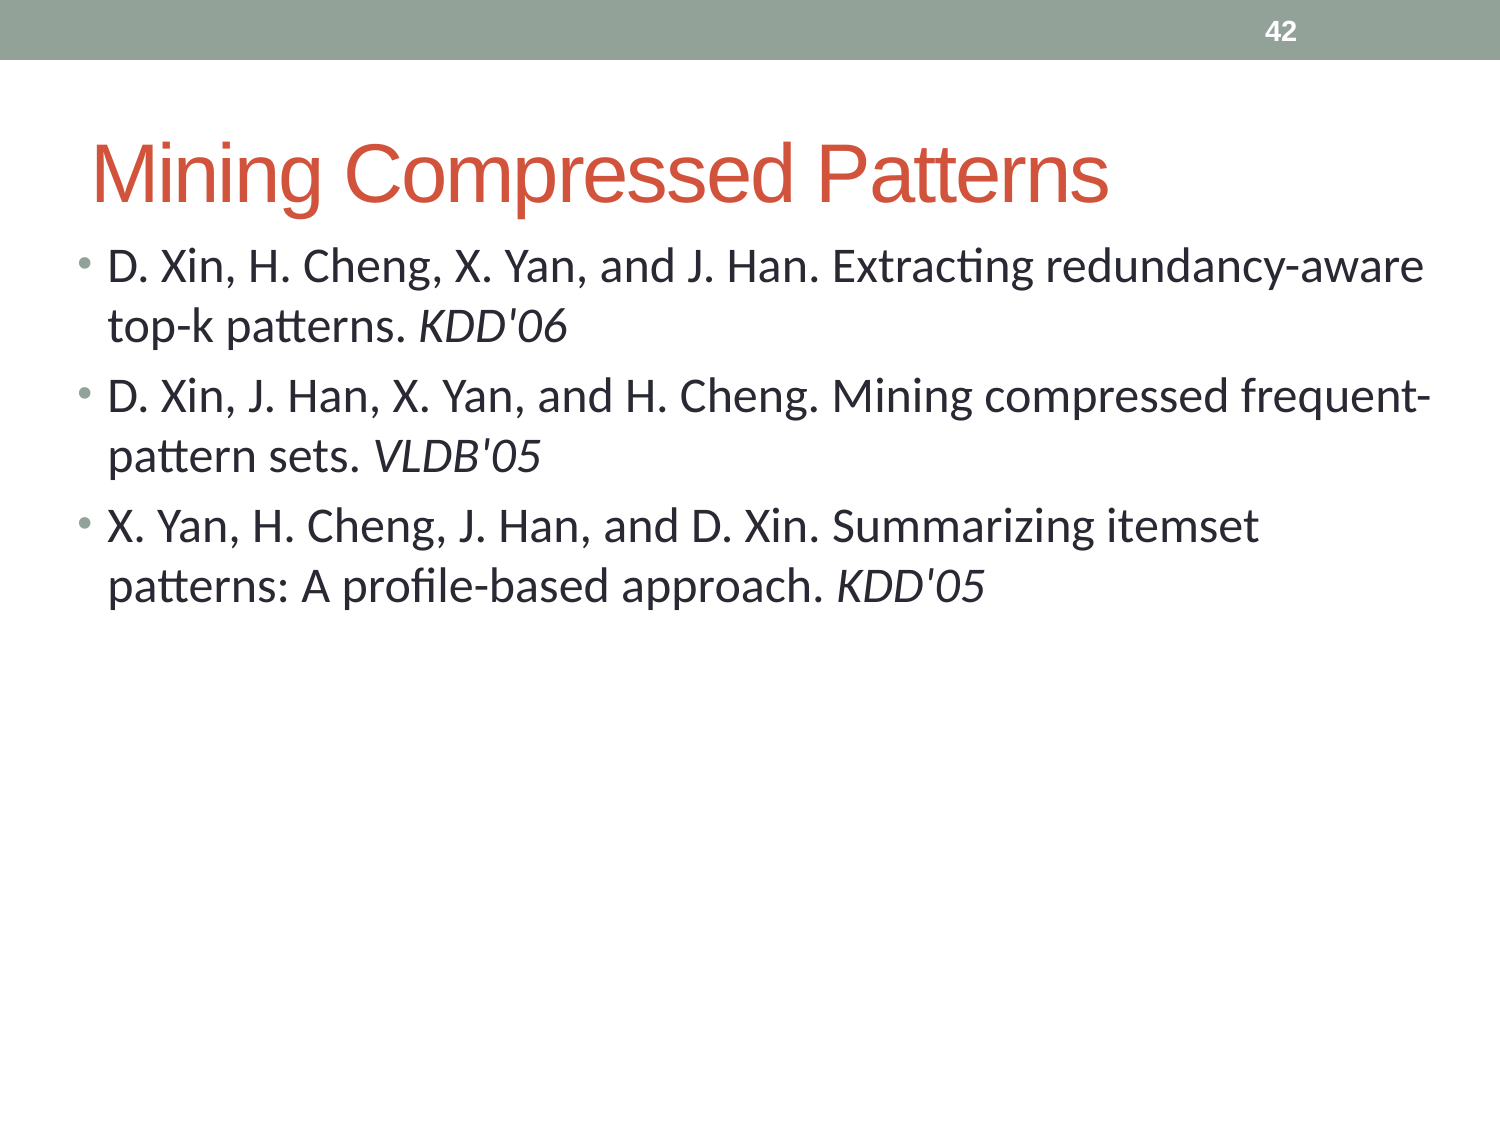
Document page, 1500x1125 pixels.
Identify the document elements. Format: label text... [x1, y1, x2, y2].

title Mining Compressed Patterns [75, 87, 1425, 224]
list D. Xin, H. Cheng, X. Yan, and J. Han. Extracting redundancy-aware top-k patterns. KDD'06 D. Xin, J. Han, X. Yan, and H. Cheng. Mining compressed frequent-pattern sets. VLDB'05 X. Yan, H. Cheng, J. Han, and D. Xin. Summarizing itemset patterns: A profile-based approach. KDD'05 [62, 224, 1463, 1063]
slide_number 42 [1250, 3, 1425, 57]
